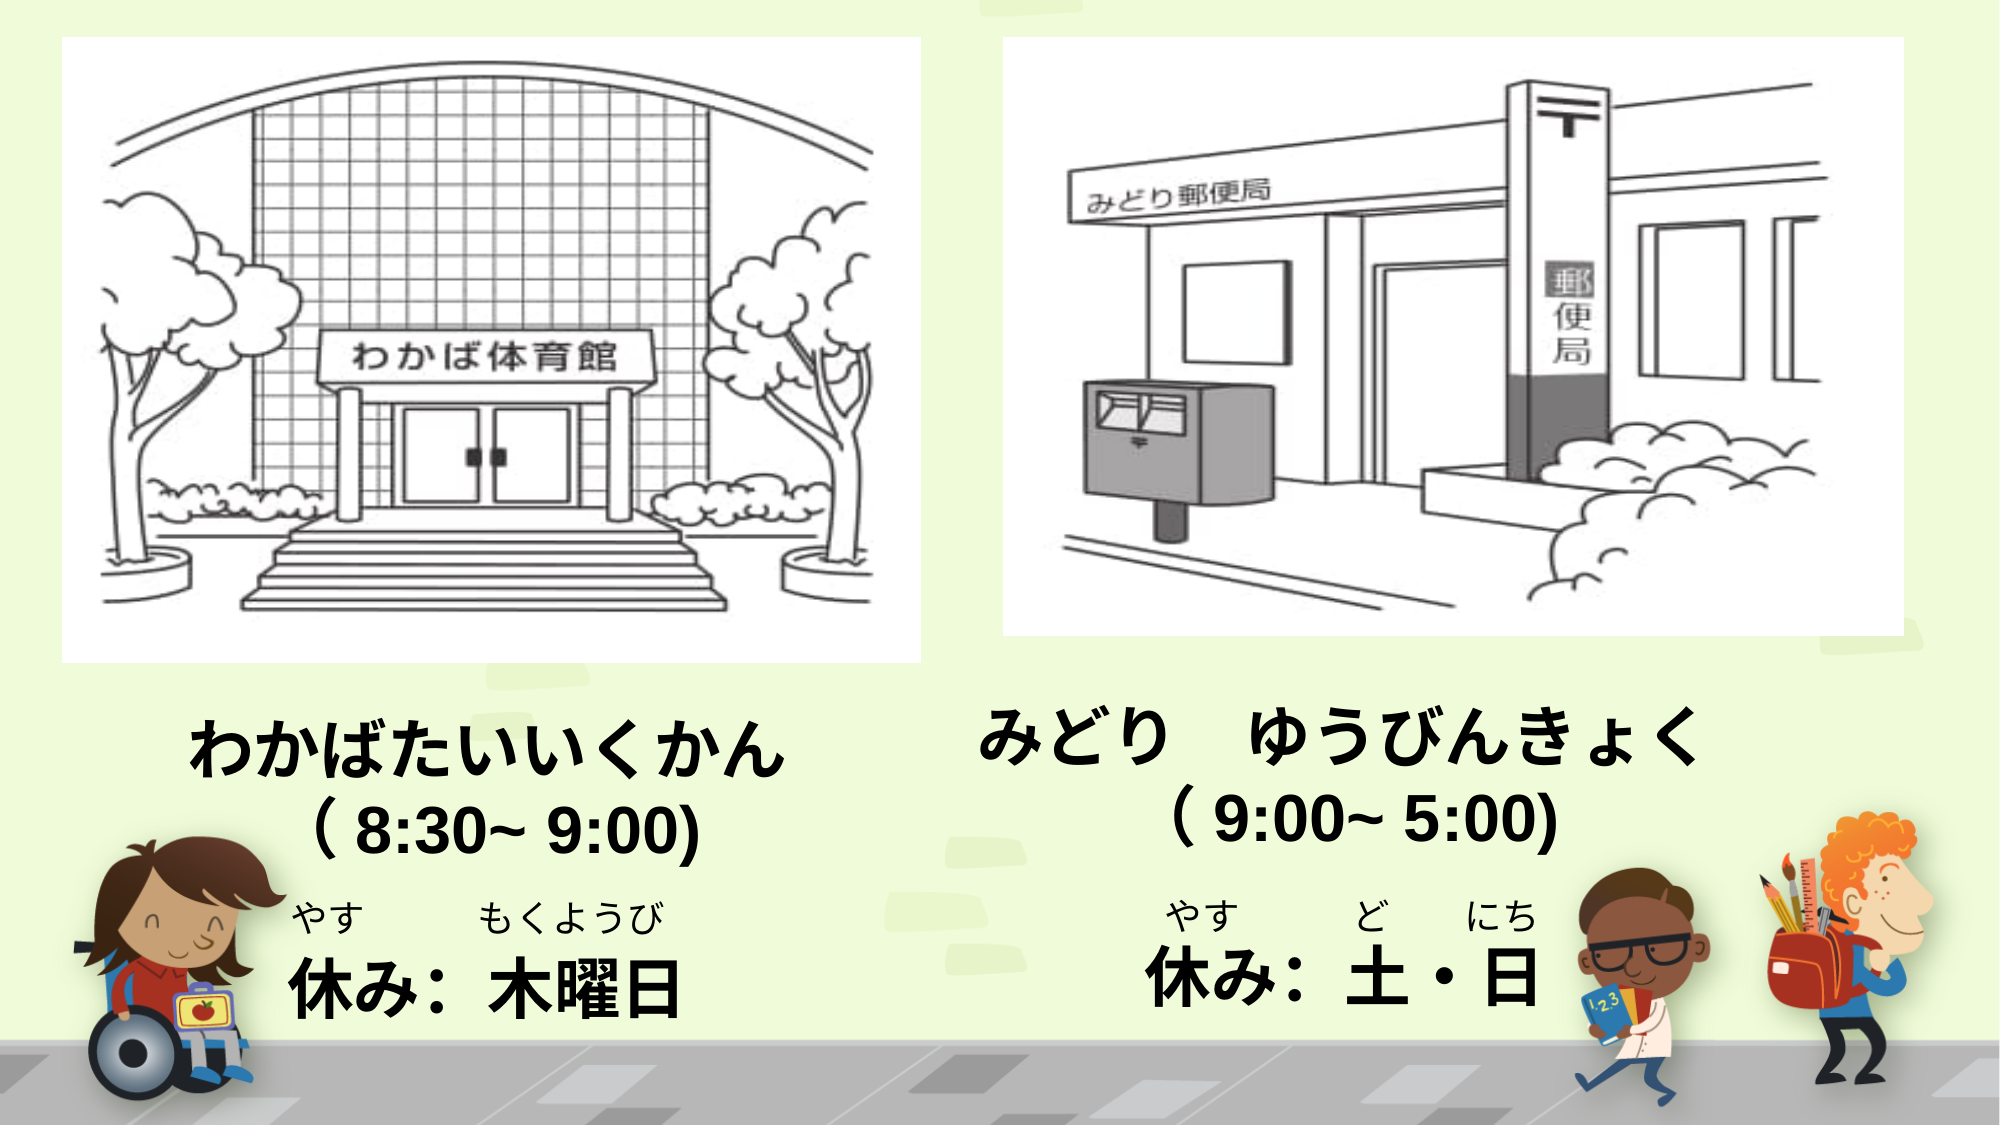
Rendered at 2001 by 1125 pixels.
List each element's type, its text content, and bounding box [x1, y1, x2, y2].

picture [0, 0, 2000, 1125]
text_box やす ど にち [1149, 885, 1675, 946]
text_box やす もくようび [274, 887, 800, 948]
text_box わかばたいいくかん （8:30~ 9:00) 休み：木曜日 [62, 699, 913, 1035]
text_box みどり ゆうびんきょく （9:00~ 5:00) 休み：土・日 [920, 687, 1771, 1023]
